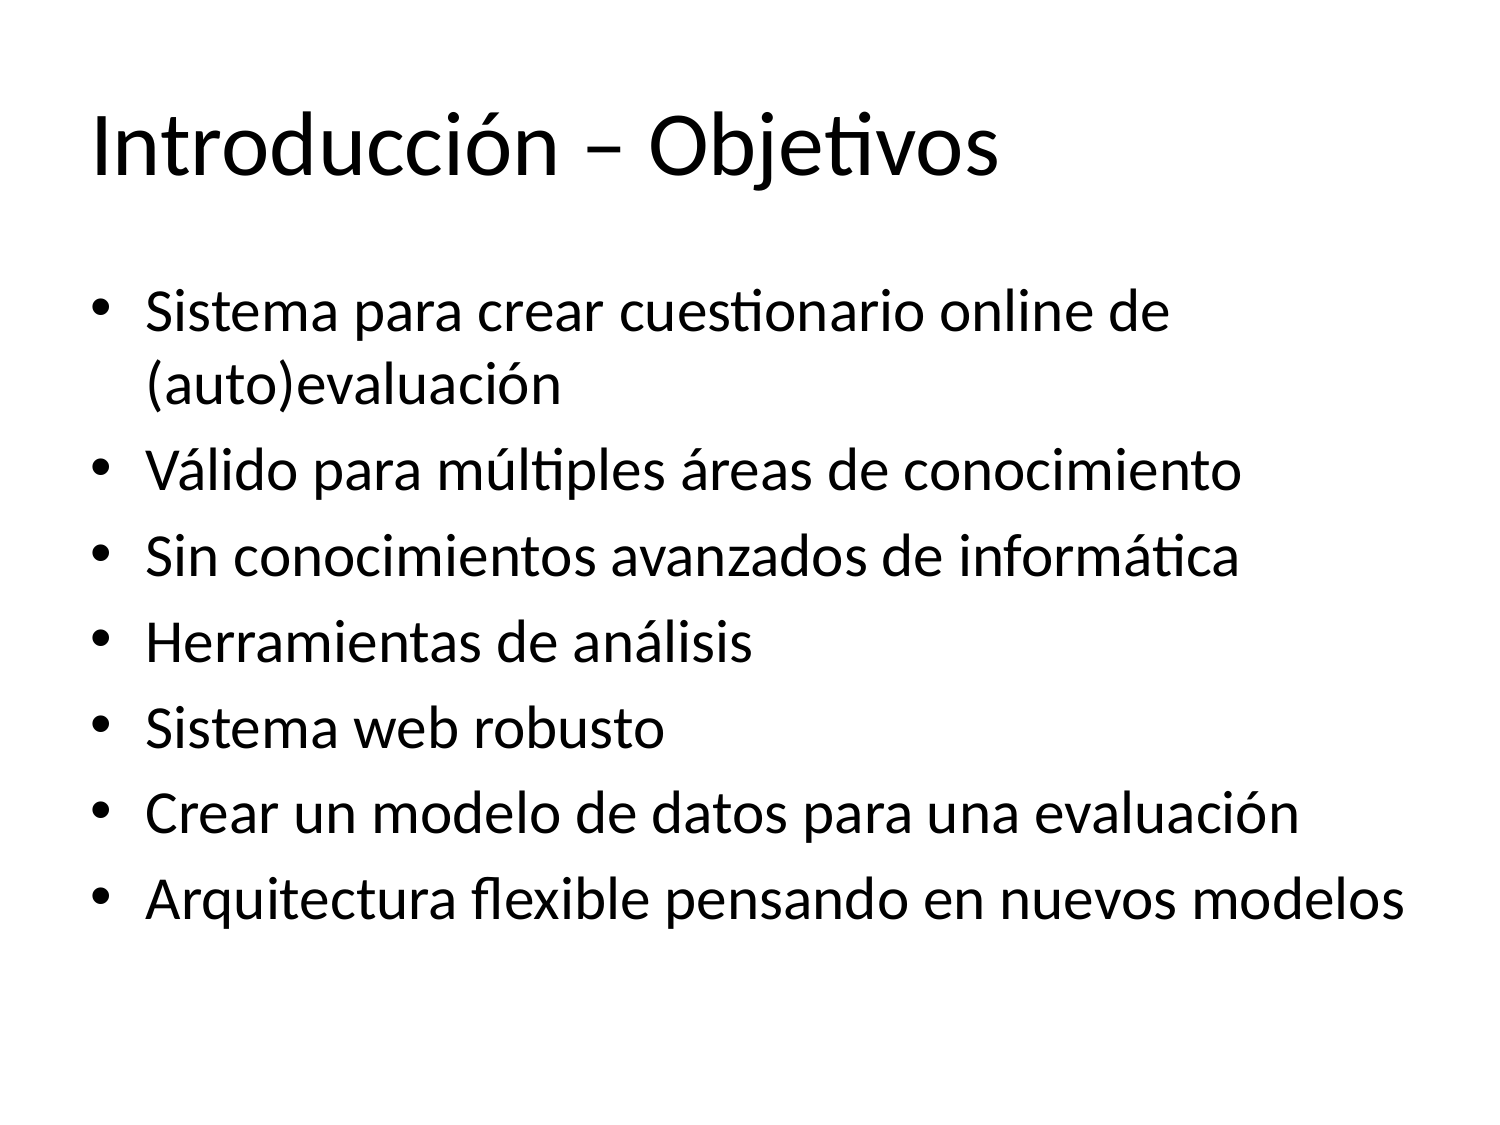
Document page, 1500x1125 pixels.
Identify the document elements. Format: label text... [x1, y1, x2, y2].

title Introducción – Objetivos [75, 45, 1425, 233]
list Sistema para crear cuestionario online de (auto)evaluación Válido para múltiples áreas de conocimiento Sin conocimientos avanzados de informática Herramientas de análisis Sistema web robusto Crear un modelo de datos para una evaluación Arquitectura flexible pensando en nuevos modelos [75, 262, 1425, 1005]
